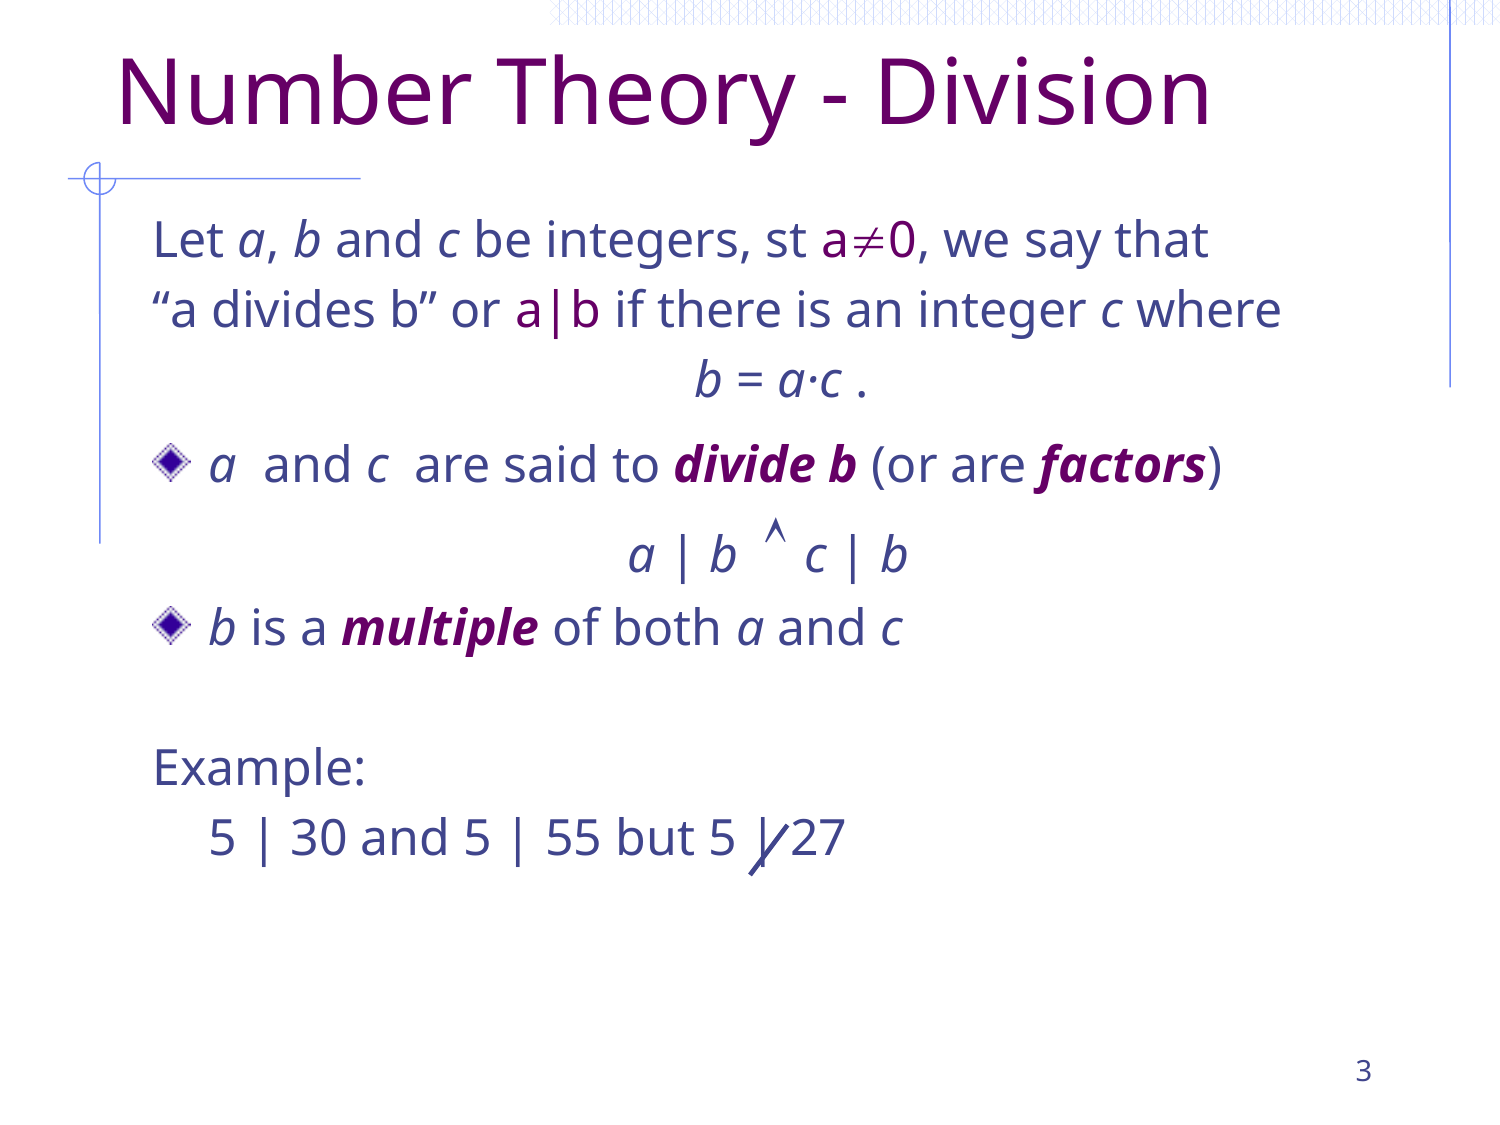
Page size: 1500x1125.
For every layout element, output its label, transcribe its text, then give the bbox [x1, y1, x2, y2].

title Number Theory - Division [99, 49, 1451, 151]
list Let a, b and c be integers, st a0, we say that “a divides b” or a|b if there is an integer c where b = a·c . a and c are said to divide b (or are factors) a | b  c | b b is a multiple of both a and c Example: 5 | 30 and 5 | 55 but 5 | 27 [137, 199, 1413, 1051]
picture [152, 606, 191, 645]
picture [152, 443, 191, 482]
slide_number 3 [1074, 1062, 1388, 1101]
